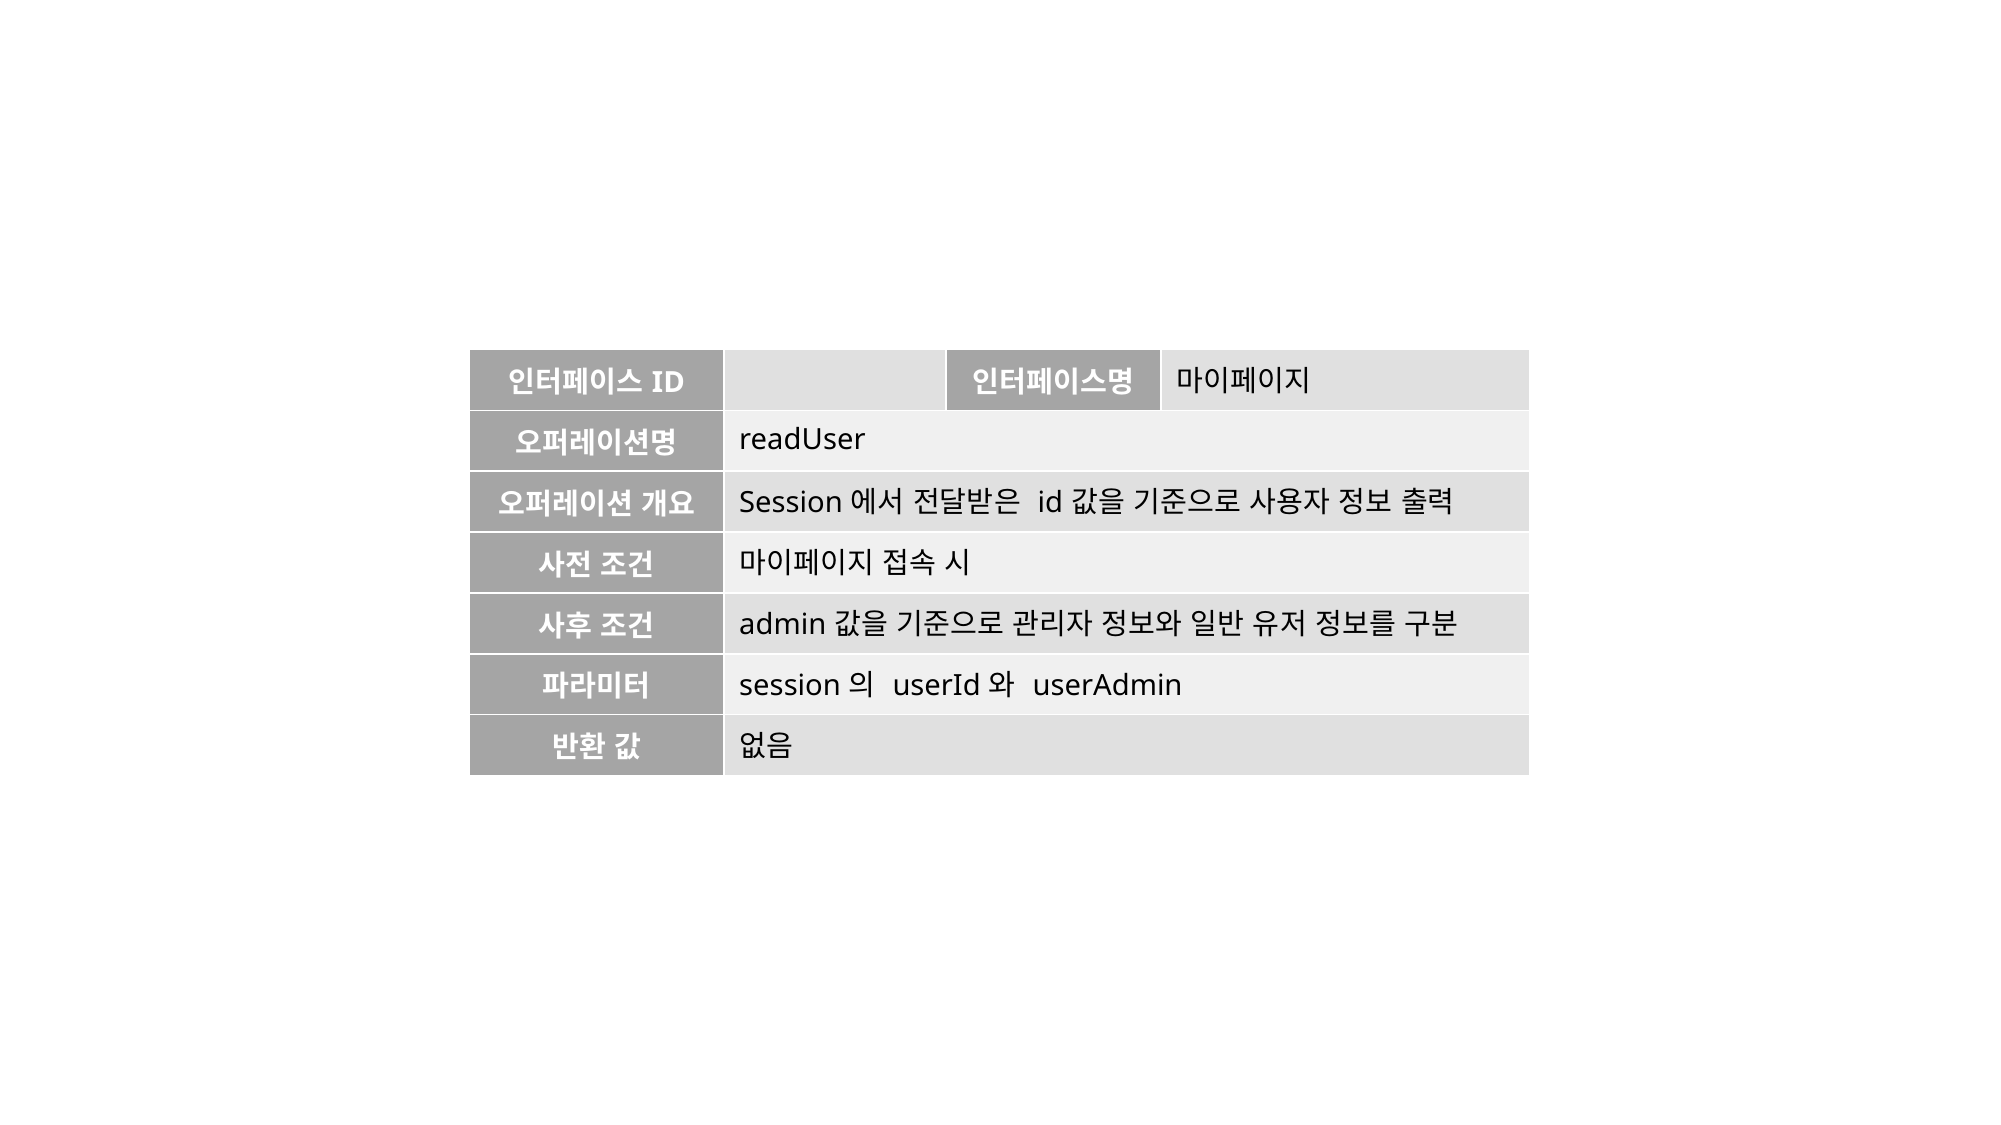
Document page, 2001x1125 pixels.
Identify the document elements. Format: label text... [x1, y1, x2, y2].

table_header 인터페이스ID [470, 350, 723, 410]
table_cell readUser [725, 411, 1529, 470]
table_cell 오퍼레이션명 [470, 411, 723, 470]
table_cell 반환 값 [470, 715, 723, 775]
table_cell 사전 조건 [470, 533, 723, 592]
table_cell session의 userId와 userAdmin [725, 655, 1529, 714]
table_cell Session에서 전달받은 id값을 기준으로 사용자 정보 출력 [725, 472, 1529, 531]
table_cell 없음 [725, 715, 1529, 775]
table_cell admin값을 기준으로 관리자 정보와 일반 유저 정보를 구분 [725, 594, 1529, 653]
table_cell 사후 조건 [470, 594, 723, 653]
table_cell 오퍼레이션 개요 [470, 472, 723, 531]
table_cell 파라미터 [470, 655, 723, 714]
table_header 마이페이지 [1162, 350, 1529, 410]
table_header [725, 350, 945, 410]
table_cell 마이페이지 접속 시 [725, 533, 1529, 592]
table_header 인터페이스명 [947, 350, 1160, 410]
